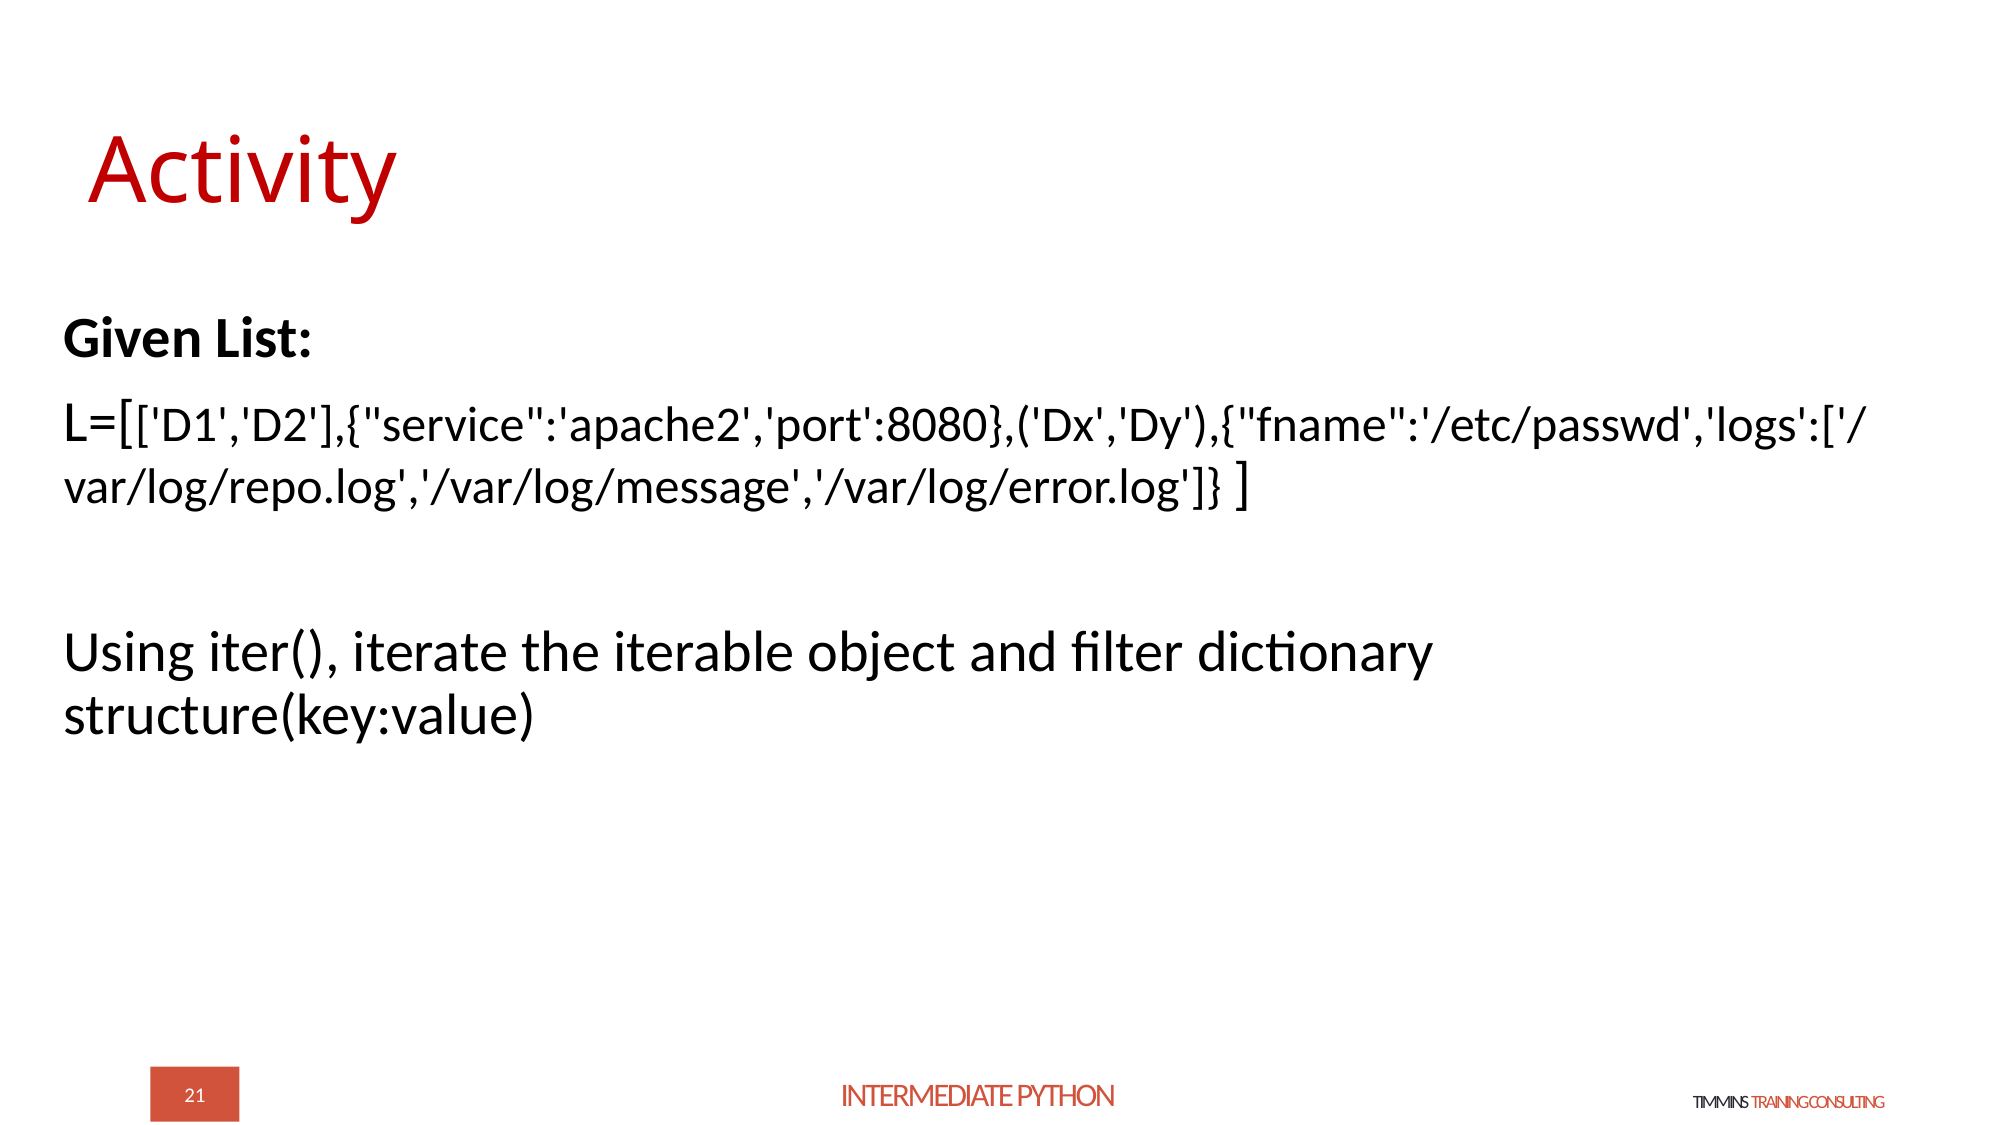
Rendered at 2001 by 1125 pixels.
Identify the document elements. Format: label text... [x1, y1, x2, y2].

list Given List: L=[['D1','D2'],{"service":'apache2','port':8080},('Dx','Dy'),{"fname":'/etc/passwd','logs':['/var/log/repo.log','/var/log/message','/var/log/error.log']} ] Using iter(), iterate the iterable object and filter dictionary structure(key:value) [48, 299, 1927, 1014]
title Activity [73, 63, 1799, 282]
